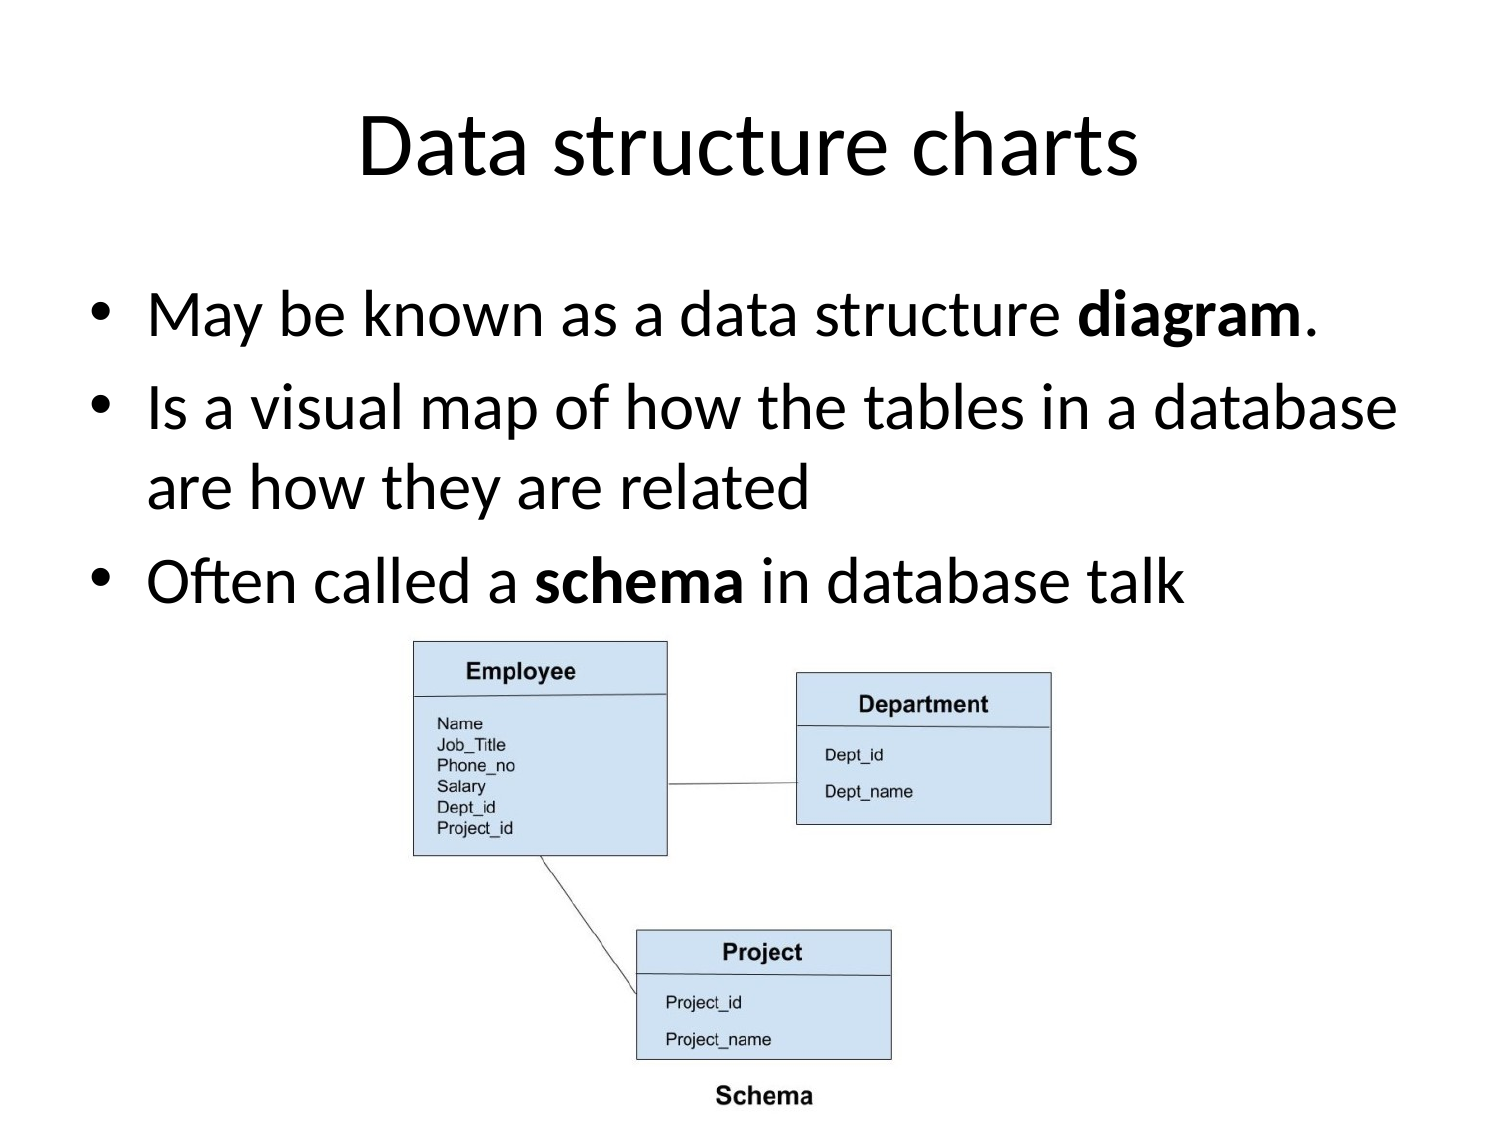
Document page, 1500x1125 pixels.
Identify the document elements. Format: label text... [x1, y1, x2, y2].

list May be known as a data structure diagram. Is a visual map of how the tables in a database are how they are related Often called a schema in database talk [75, 262, 1425, 650]
title Data structure charts [75, 45, 1425, 233]
picture [398, 631, 1064, 1116]
